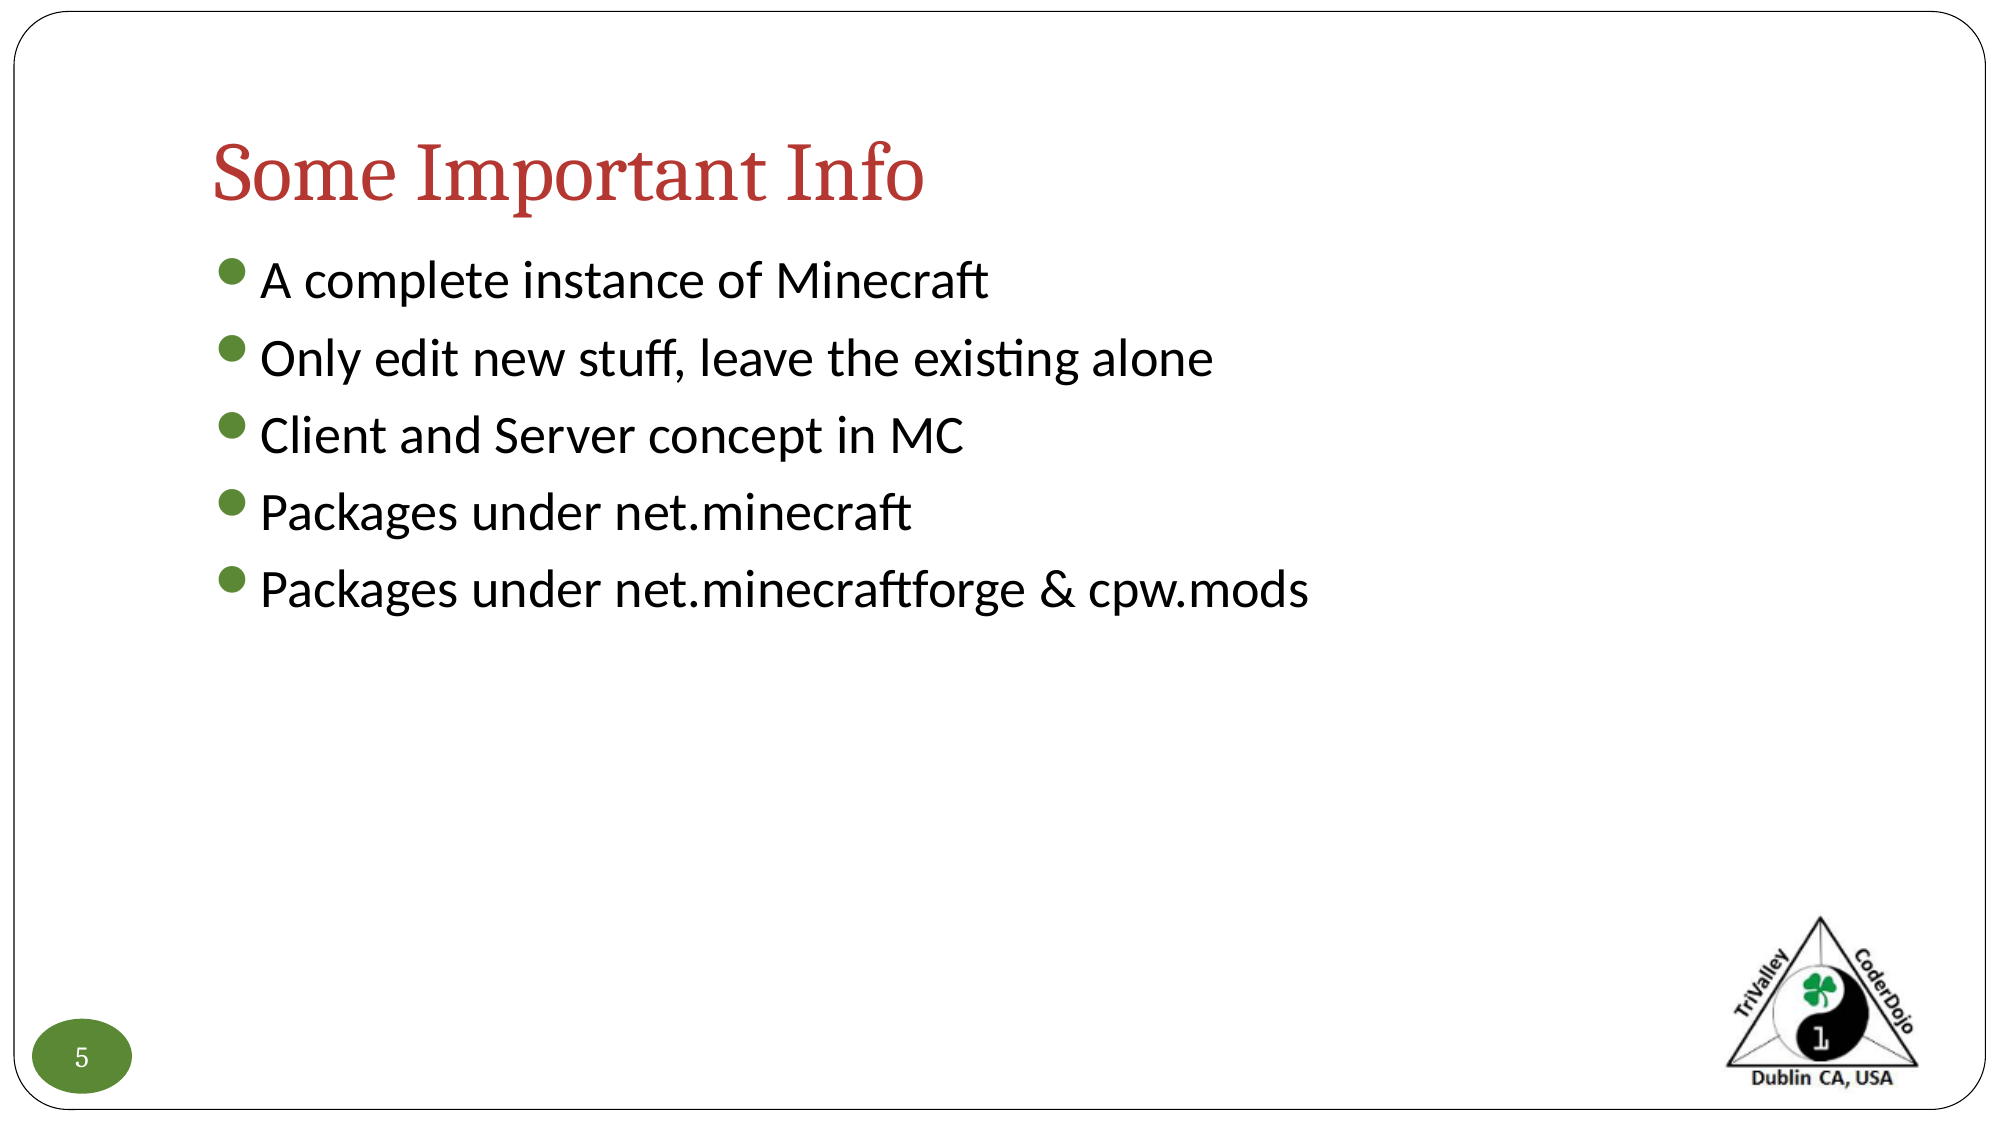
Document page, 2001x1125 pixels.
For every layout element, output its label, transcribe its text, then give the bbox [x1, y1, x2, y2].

list A complete instance of Minecraft Only edit new stuff, leave the existing alone Client and Server concept in MC Packages under net.minecraft Packages under net.minecraftforge & cpw.mods [200, 237, 1900, 988]
slide_number 5 [32, 1018, 132, 1094]
title Some Important Info [200, 45, 1900, 233]
picture [1721, 911, 1925, 1093]
